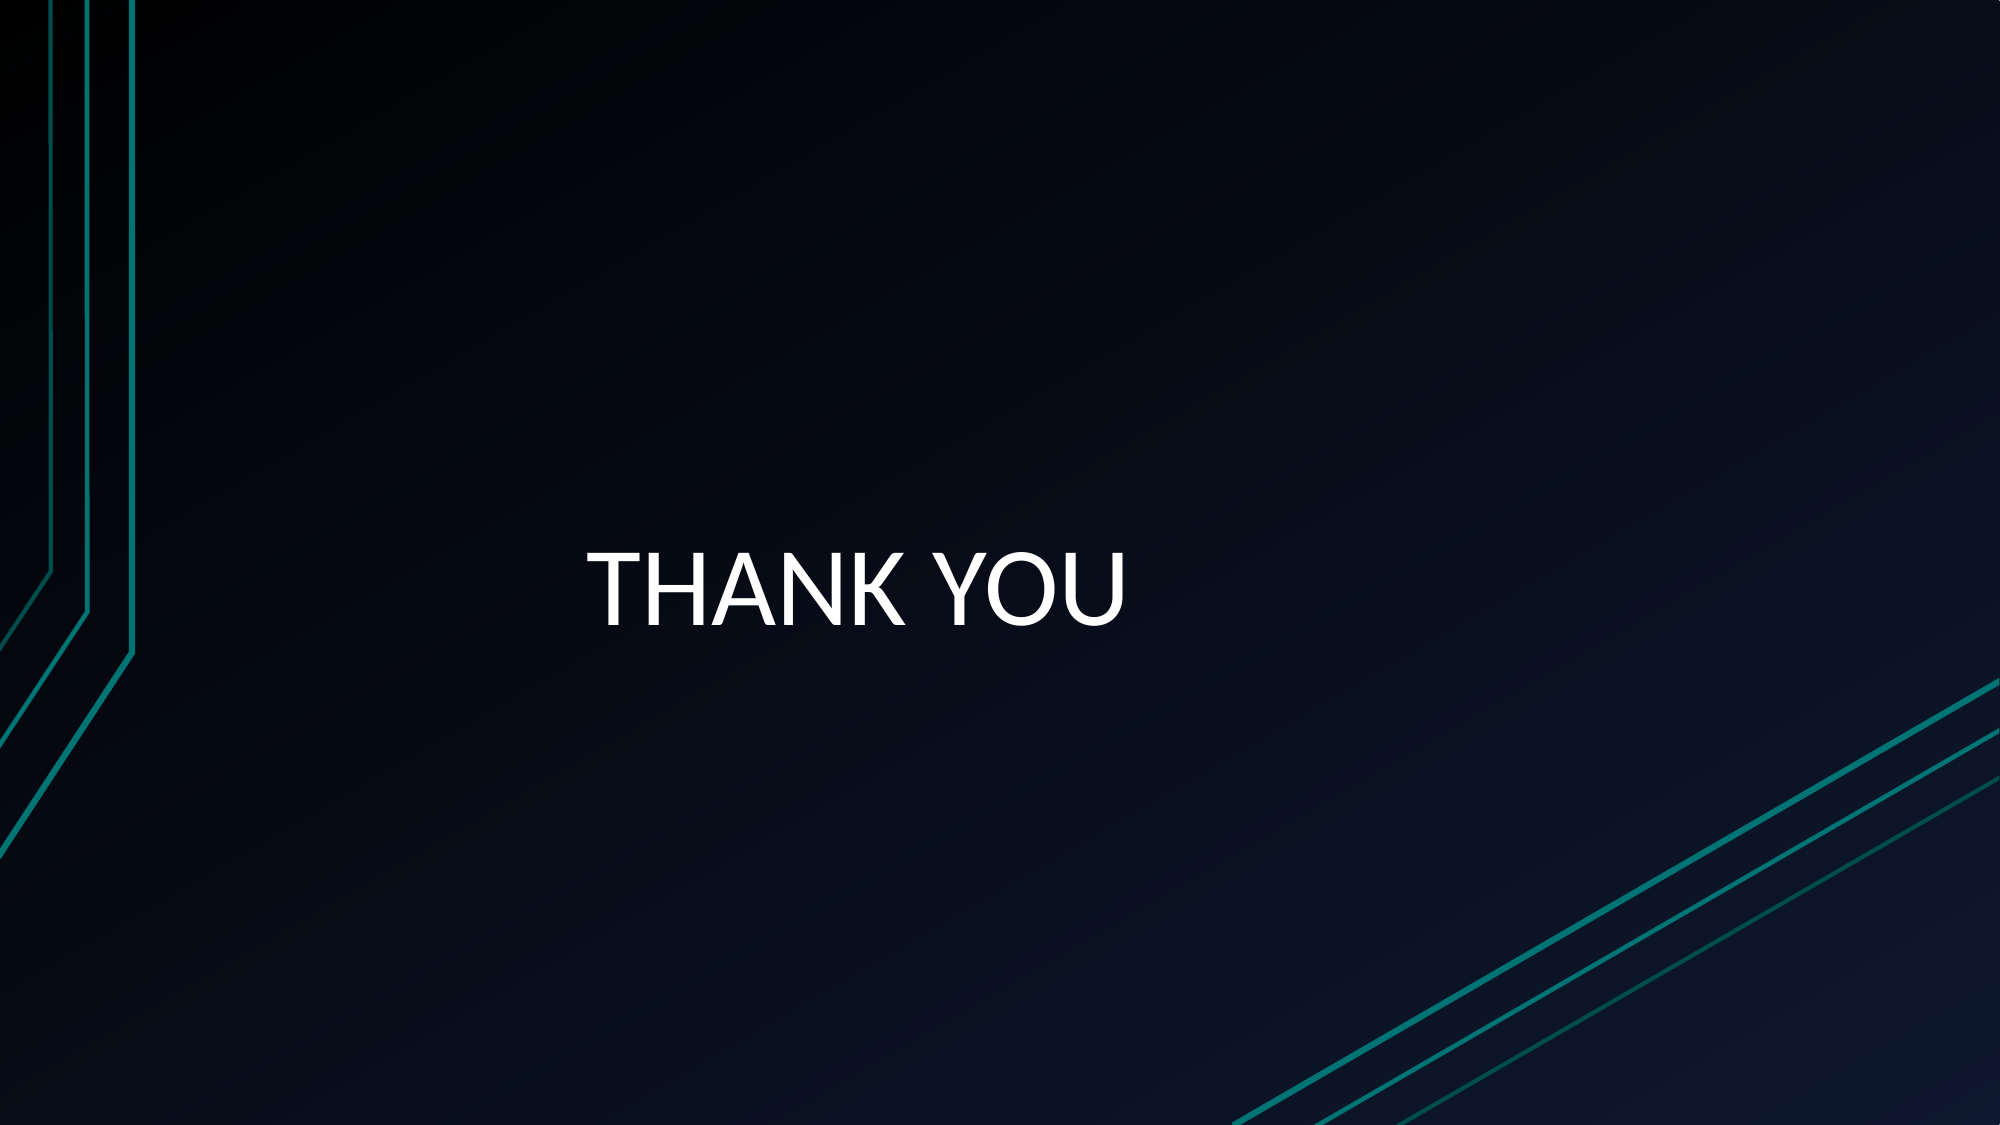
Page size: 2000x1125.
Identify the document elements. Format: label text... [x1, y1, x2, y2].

title THANK YOU [266, 362, 1733, 816]
